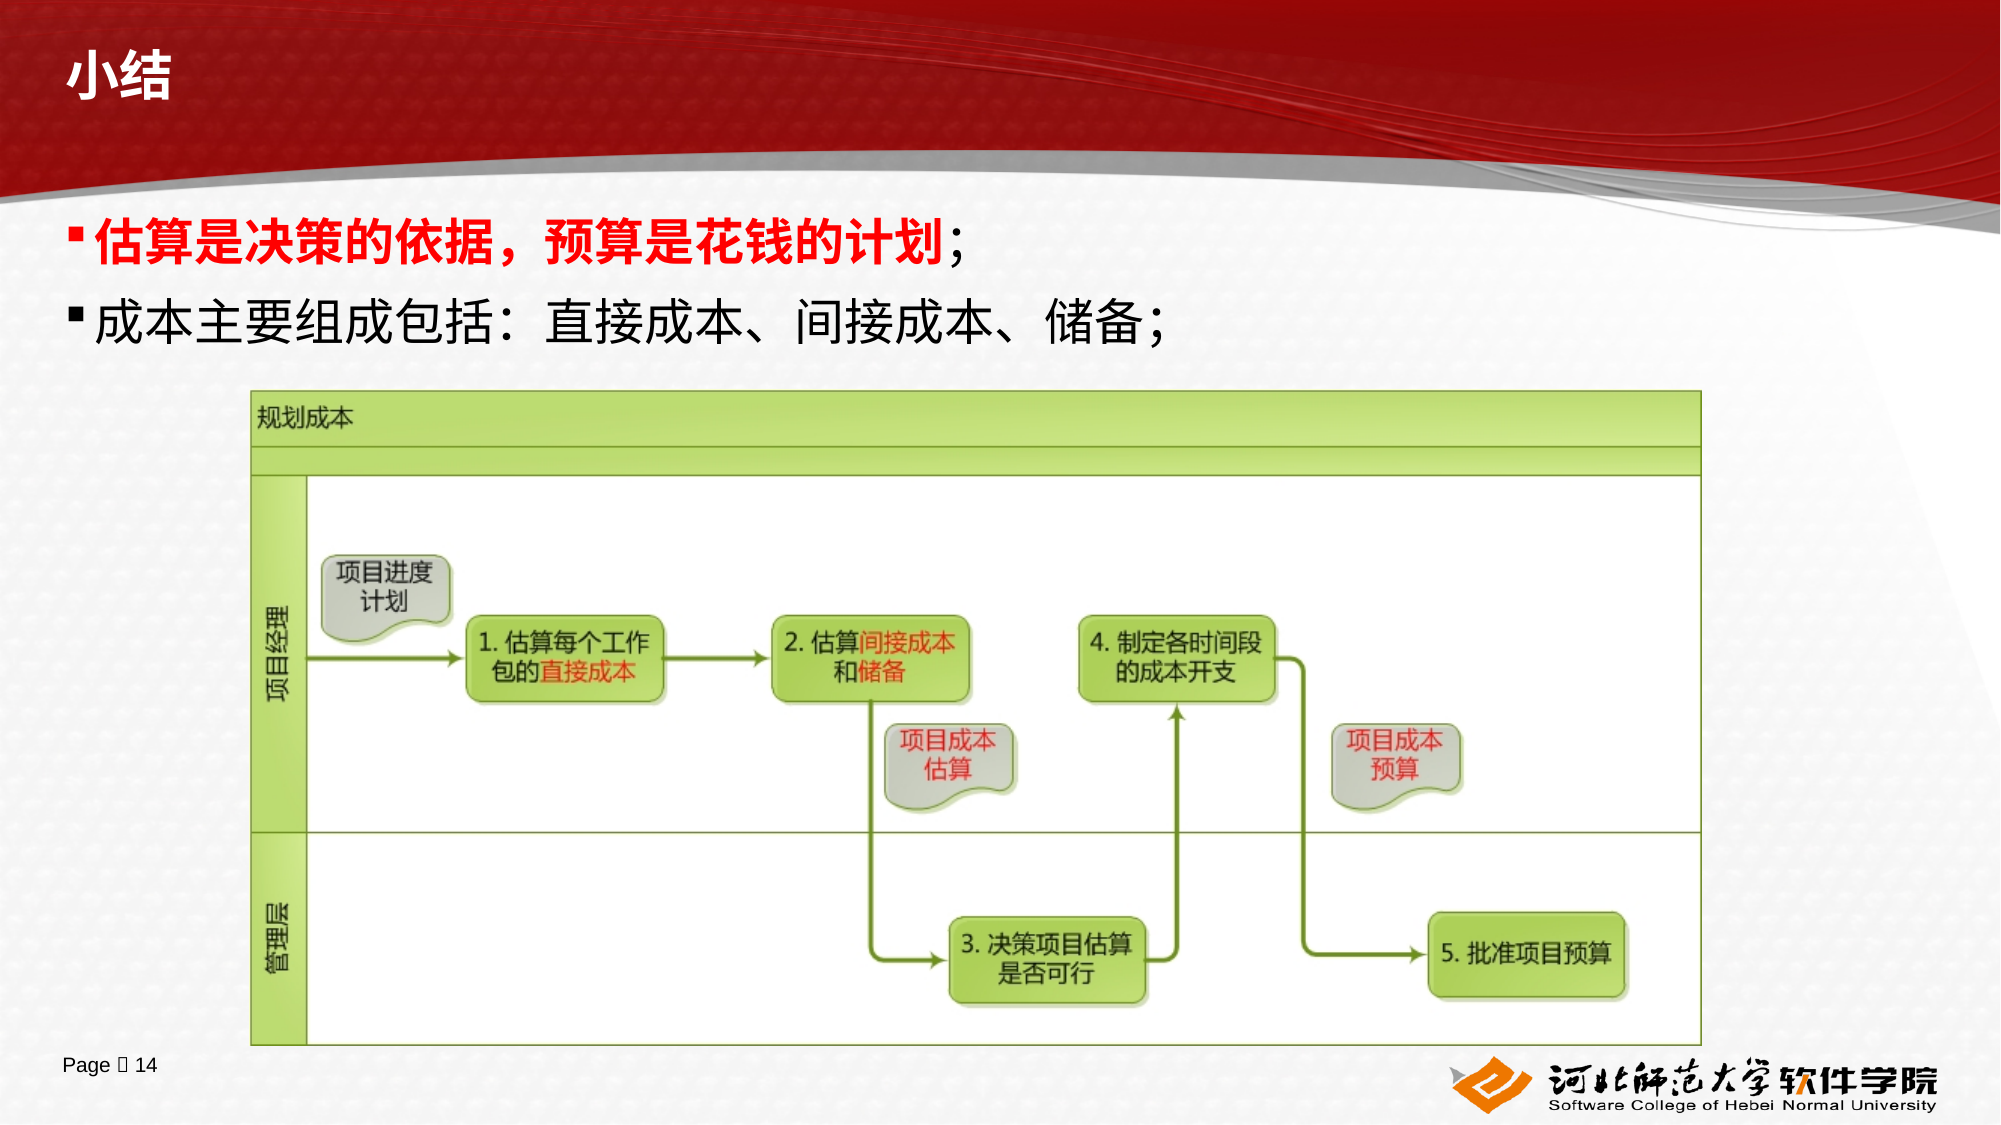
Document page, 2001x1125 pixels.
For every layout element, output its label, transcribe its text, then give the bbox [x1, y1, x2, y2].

picture [0, 0, 2001, 1125]
title 小结 [65, 41, 1930, 148]
list 估算是决策的依据，预算是花钱的计划； 成本主要组成包括：直接成本、间接成本、储备； [64, 210, 1930, 919]
